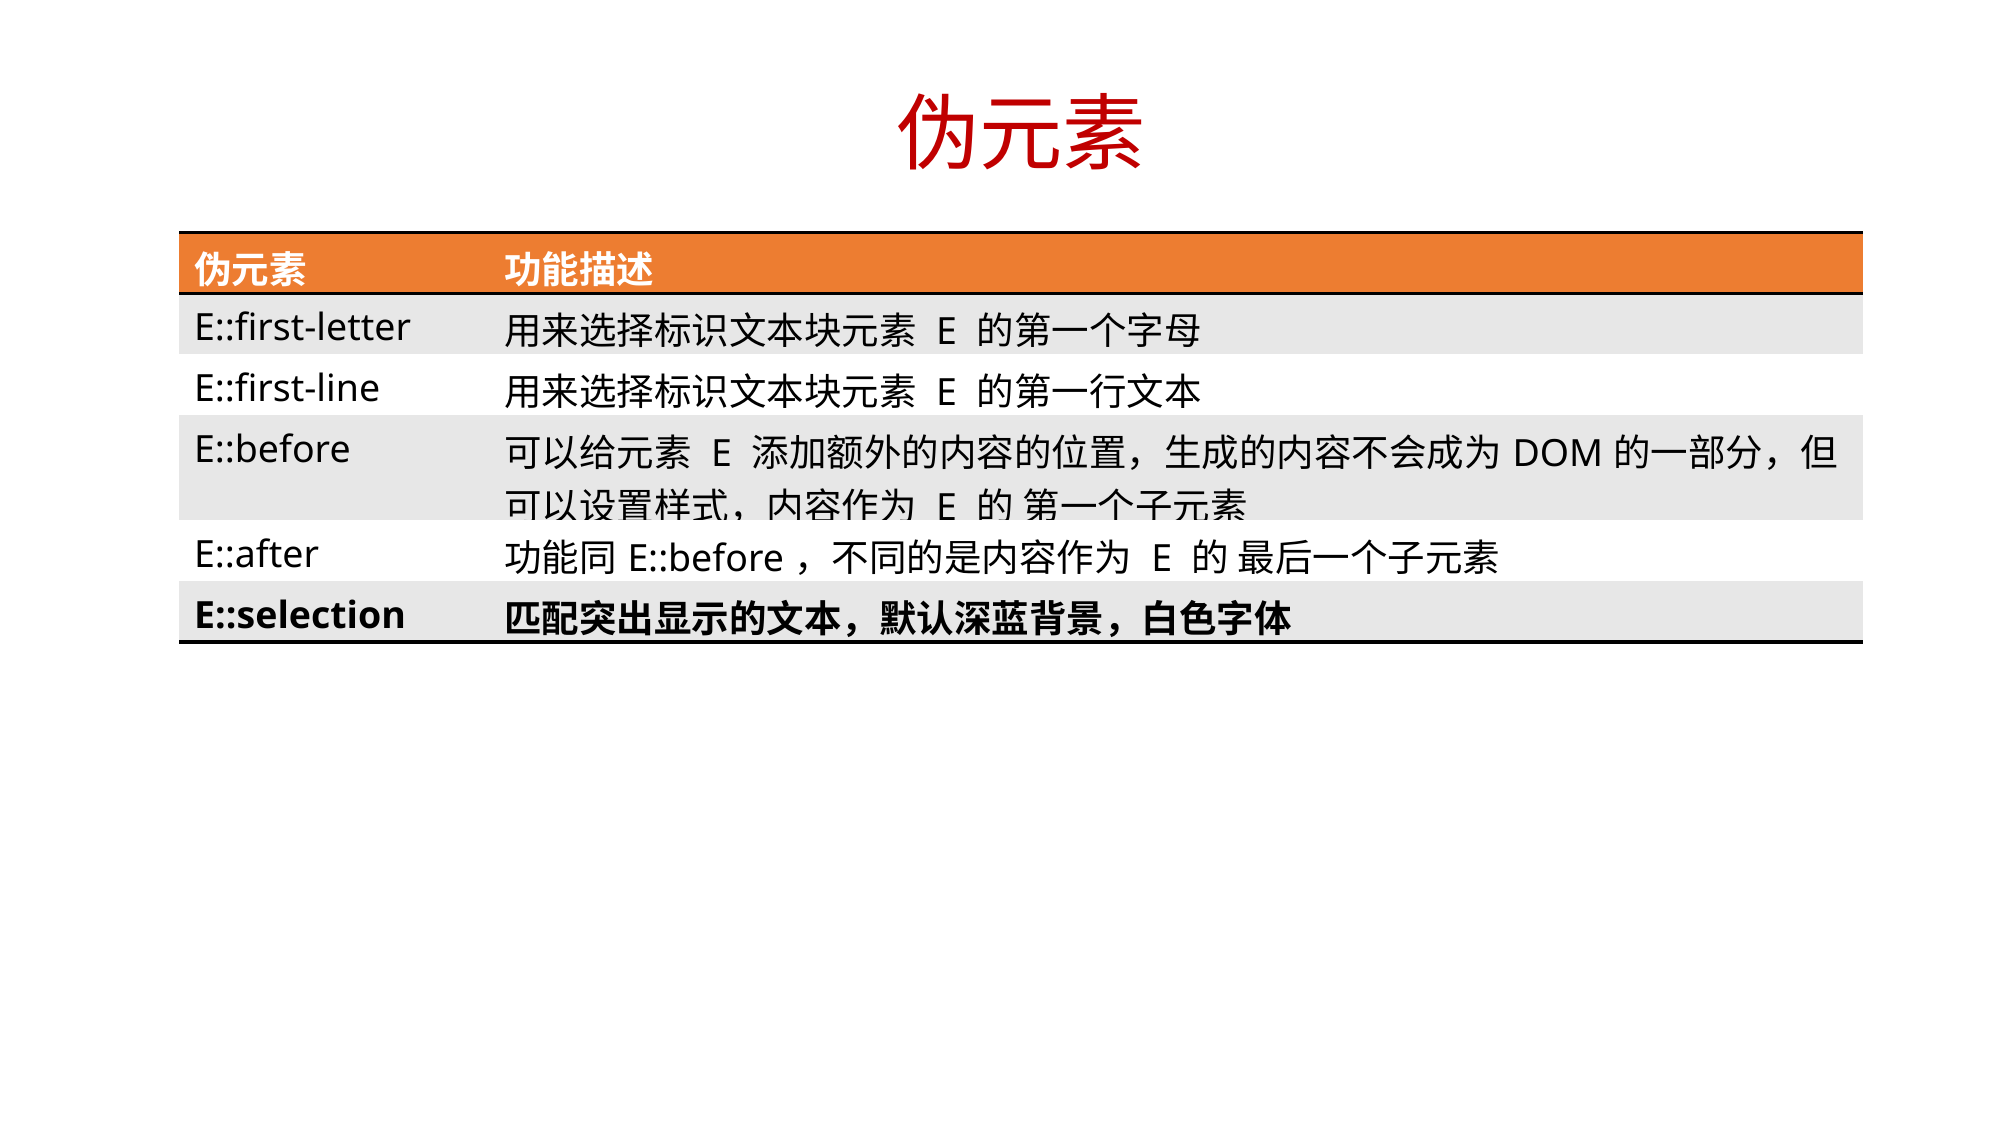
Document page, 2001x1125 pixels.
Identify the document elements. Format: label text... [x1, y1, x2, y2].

table_header 功能描述 [489, 234, 1863, 292]
table_header 伪元素 [179, 234, 489, 292]
table_cell E::first-letter [179, 295, 489, 354]
table_cell 功能同E::before，不同的是内容作为 E 的 最后一个子元素 [489, 520, 1863, 581]
table_cell 匹配突出显示的文本，默认深蓝背景，白色字体 [489, 581, 1863, 640]
table_cell 可以给元素 E 添加额外的内容的位置，生成的内容不会成为DOM的一部分，但可以设置样式，内容作为 E 的 第一个子元素 [489, 415, 1863, 520]
table_cell E::before [179, 415, 489, 520]
table_cell E::first-line [179, 354, 489, 415]
text_box 伪元素 [881, 22, 1161, 188]
table_cell 用来选择标识文本块元素 E 的第一行文本 [489, 354, 1863, 415]
table_cell 用来选择标识文本块元素 E 的第一个字母 [489, 295, 1863, 354]
table_cell E::selection [179, 581, 489, 640]
table_cell E::after [179, 520, 489, 581]
